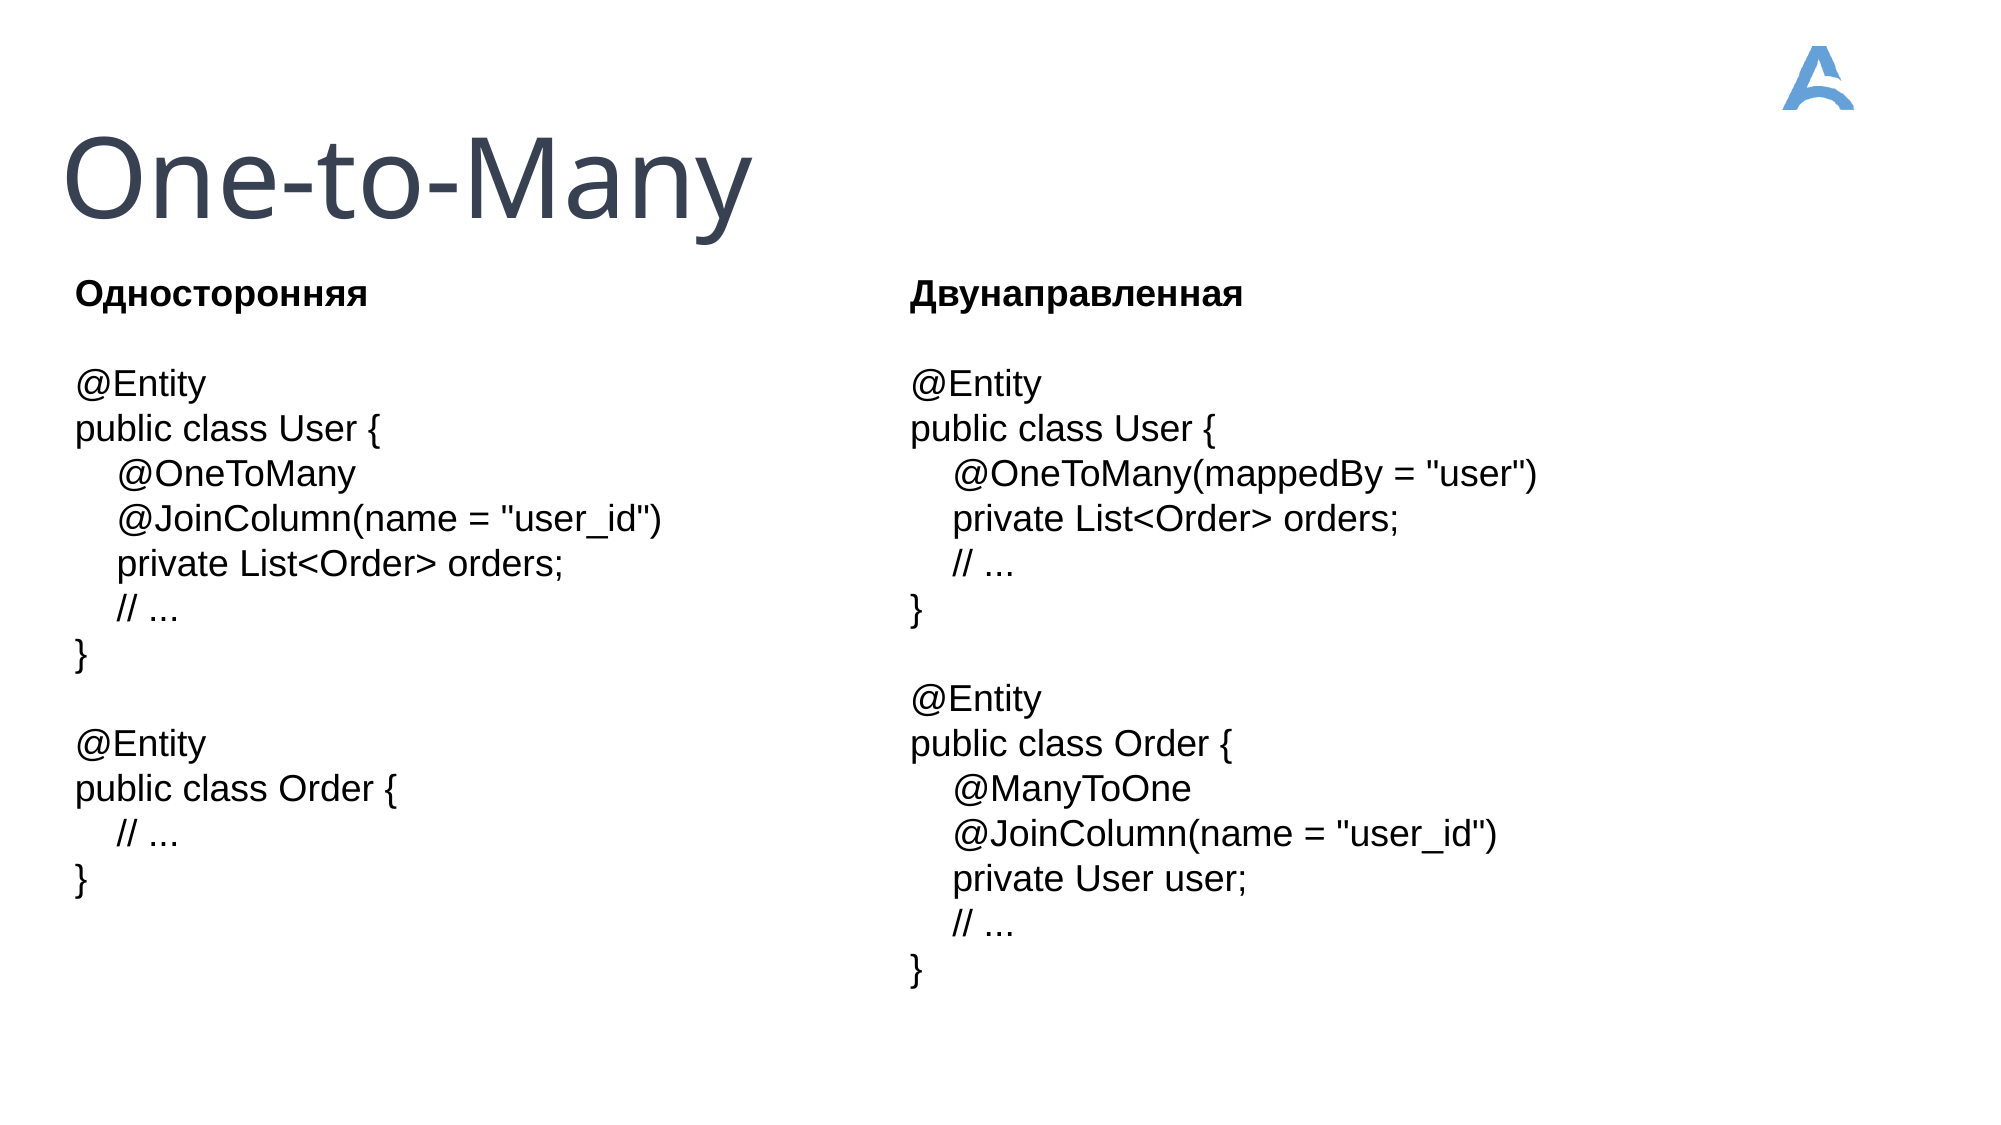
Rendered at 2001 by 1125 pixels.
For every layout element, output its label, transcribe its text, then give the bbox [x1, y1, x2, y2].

picture [1782, 46, 1854, 110]
text_box Односторонняя @Entity public class User { @OneToMany @JoinColumn(name = "user_id") private List<Order> orders; // ... } @Entity public class Order { // ... } [60, 261, 879, 907]
text_box One-to-Many [59, 83, 1842, 235]
text_box Двунаправленная @Entity public class User { @OneToMany(mappedBy = "user") private List<Order> orders; // ... } @Entity public class Order { @ManyToOne @JoinColumn(name = "user_id") private User user; // ... } [895, 261, 1900, 997]
